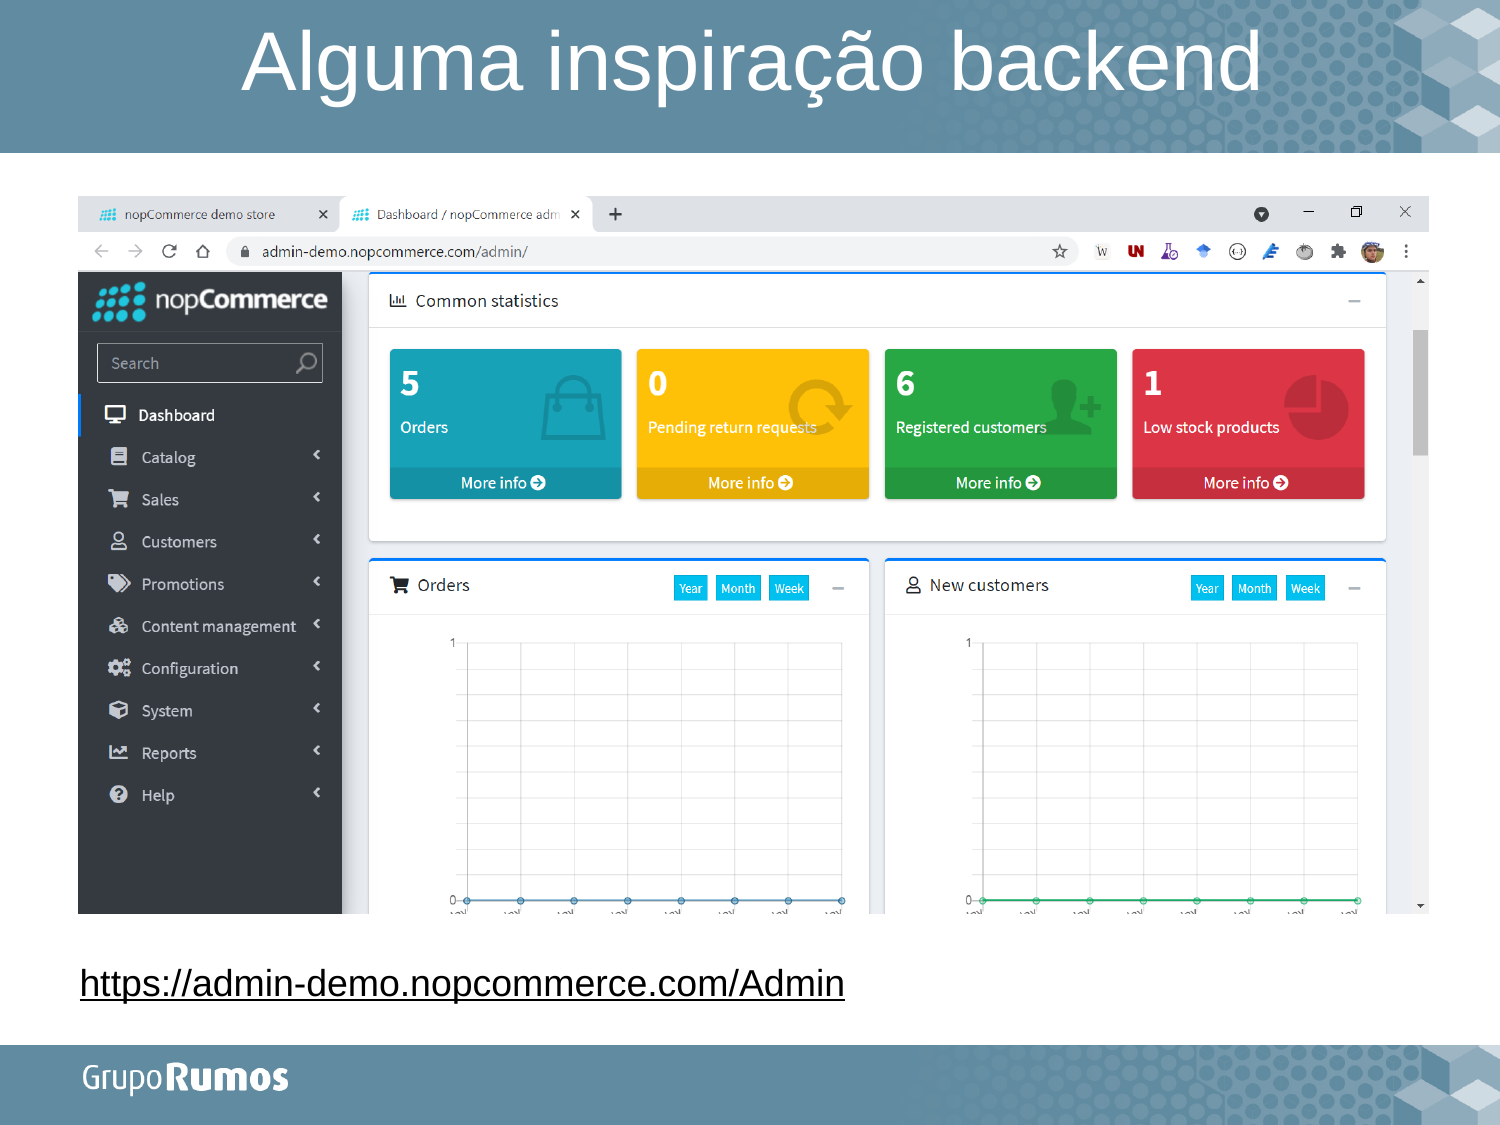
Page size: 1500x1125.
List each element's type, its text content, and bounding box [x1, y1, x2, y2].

title Alguma inspiração backend [78, 0, 1429, 153]
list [78, 195, 1429, 914]
text_box https://admin-demo.nopcommerce.com/Admin [64, 952, 1031, 1012]
picture [0, 0, 1500, 1125]
